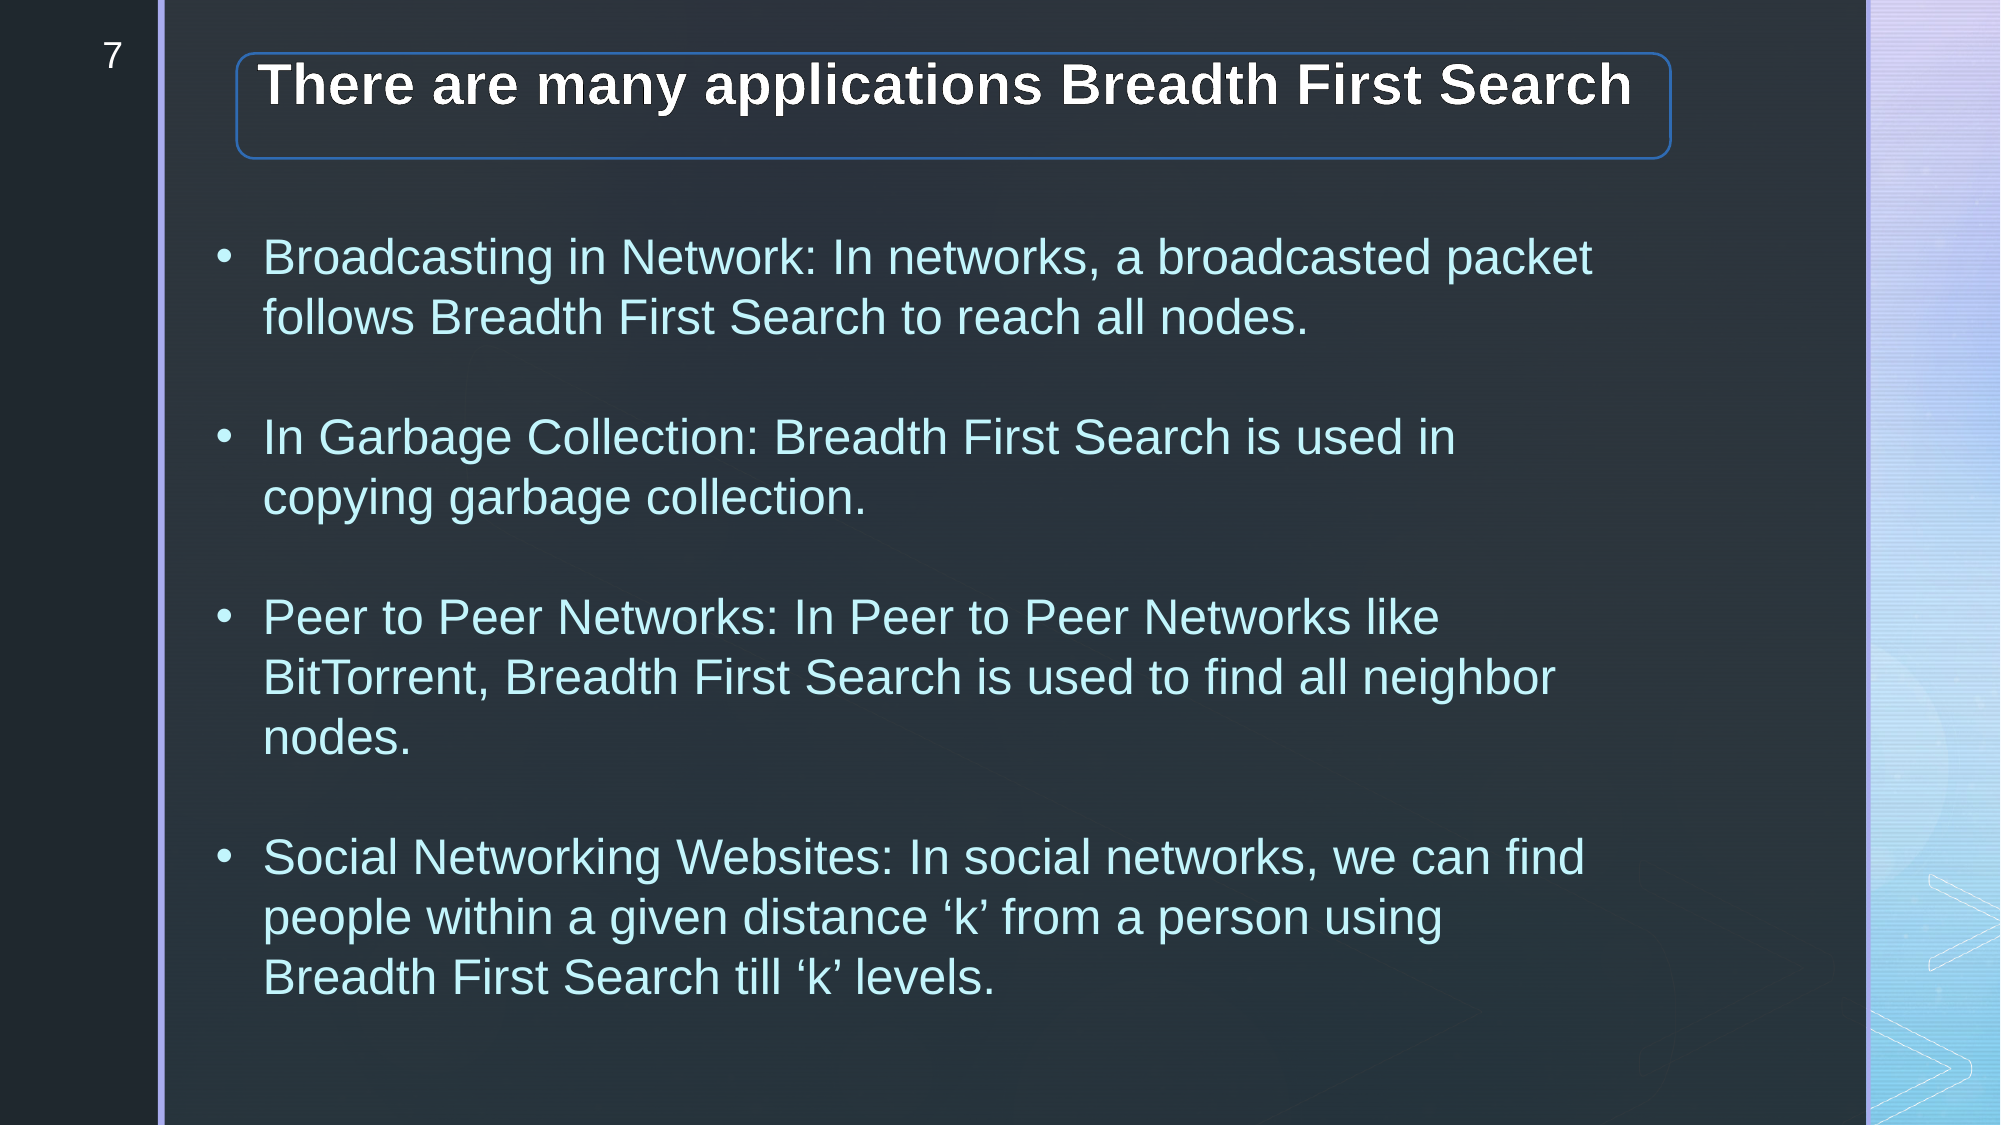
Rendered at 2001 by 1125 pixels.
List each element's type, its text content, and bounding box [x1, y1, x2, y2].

picture [1871, 0, 2001, 1125]
slide_number 7 [25, 26, 131, 80]
text_box Broadcasting in Network: In networks, a broadcasted packet follows Breadth First Search to reach all nodes. In Garbage Collection: Breadth First Search is used in copying garbage collection. Peer to Peer Networks: In Peer to Peer Networks like BitTorrent, Breadth First Search is used to find all neighbor nodes. Social Networking Websites: In social networks, we can find people within a given distance ‘k’ from a person using Breadth First Search till ‘k’ levels. [200, 217, 1635, 1103]
text_box There are many applications Breadth First Search [235, 52, 1672, 160]
